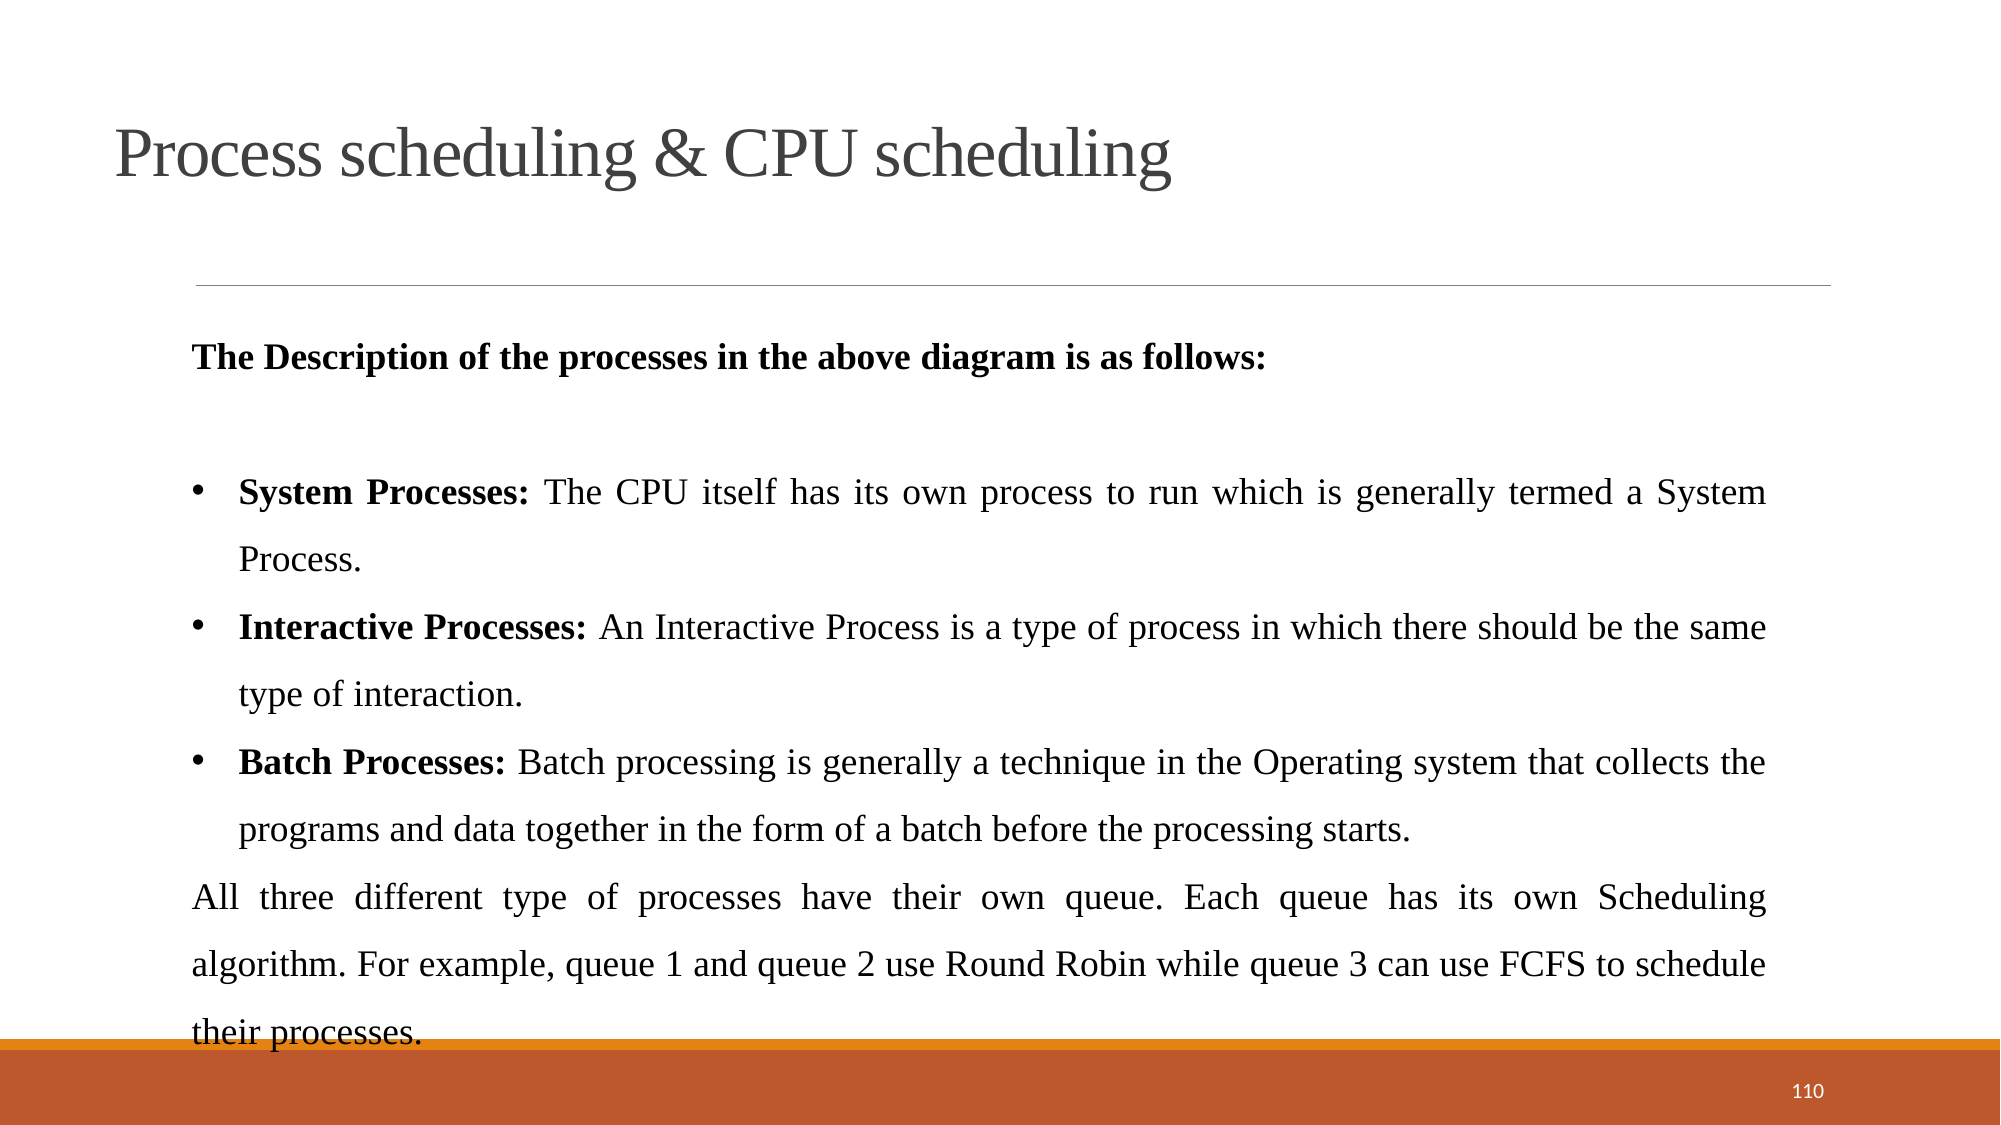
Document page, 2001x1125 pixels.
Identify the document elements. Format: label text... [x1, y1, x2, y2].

slide_number 110 [1624, 1059, 1840, 1120]
text_box The Description of the processes in the above diagram is as follows: System Processes: The CPU itself has its own process to run which is generally termed a System Process. Interactive Processes: An Interactive Process is a type of process in which there should be the same type of interaction. Batch Processes: Batch processing is generally a technique in the Operating system that collects the programs and data together in the form of a batch before the processing starts. All three different type of processes have their own queue. Each queue has its own Scheduling algorithm. For example, queue 1 and queue 2 use Round Robin while queue 3 can use FCFS to schedule their processes. [176, 301, 1784, 1060]
text_box Process scheduling & CPU scheduling [99, 57, 1946, 199]
